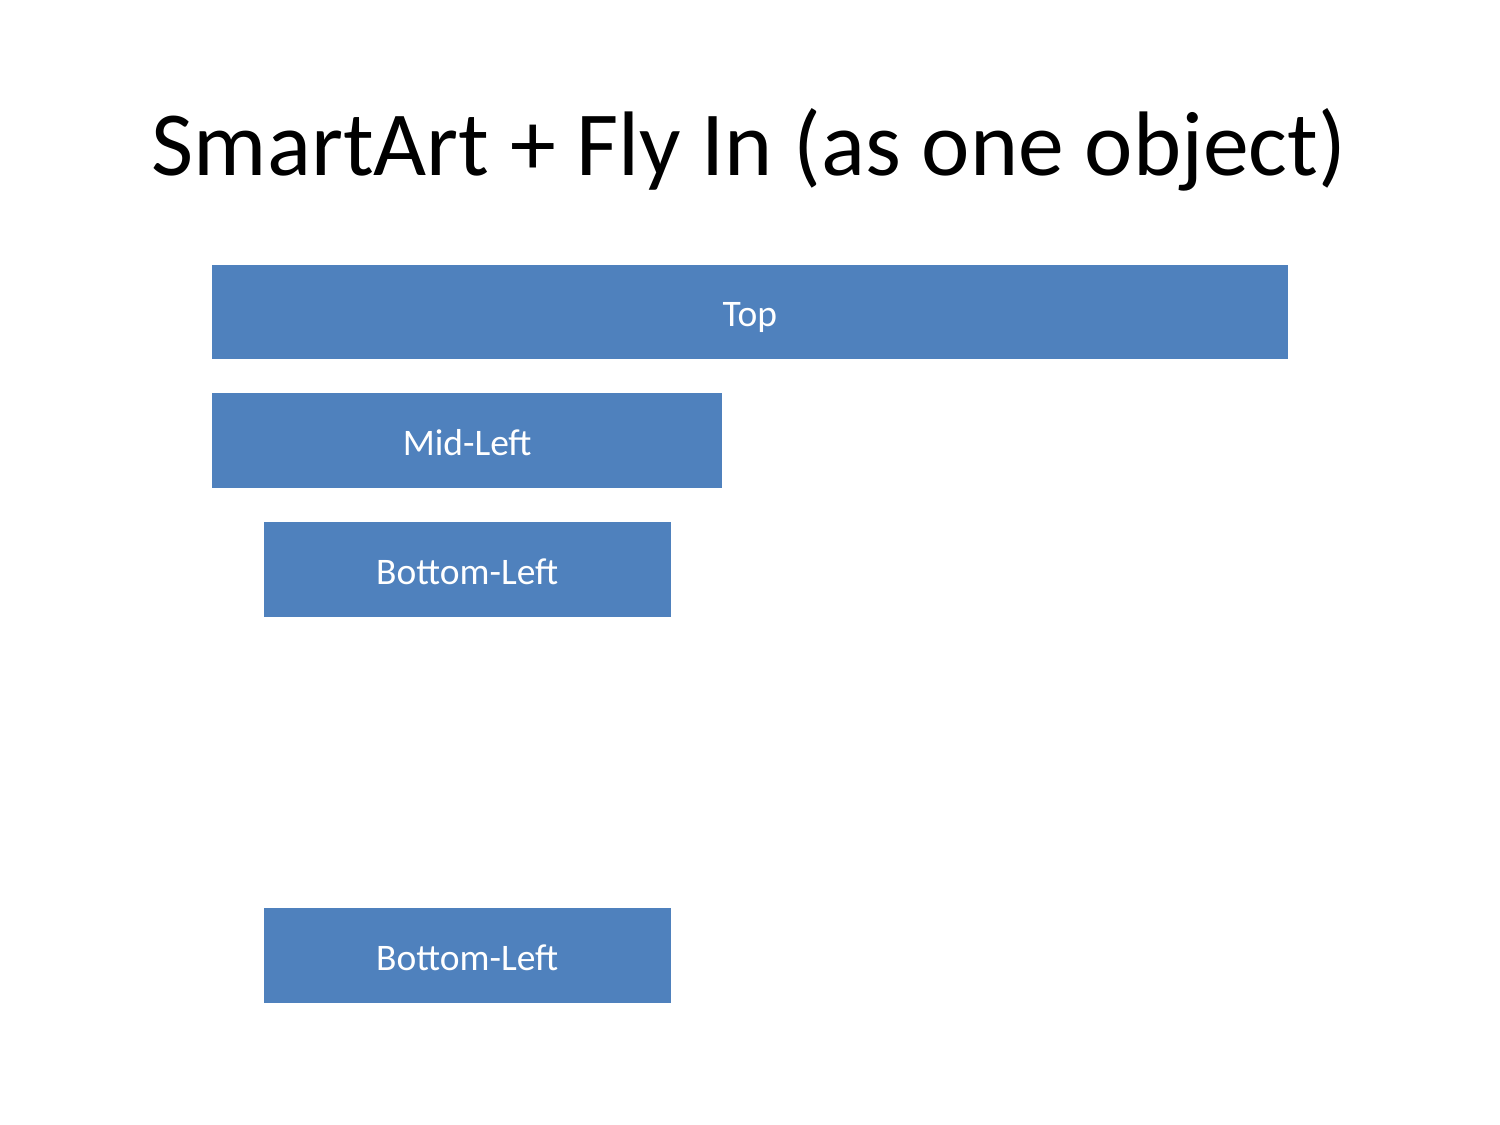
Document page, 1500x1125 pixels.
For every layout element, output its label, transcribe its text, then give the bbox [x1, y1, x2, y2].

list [74, 262, 1426, 1006]
title SmartArt + Fly In (as one object) [75, 45, 1425, 233]
